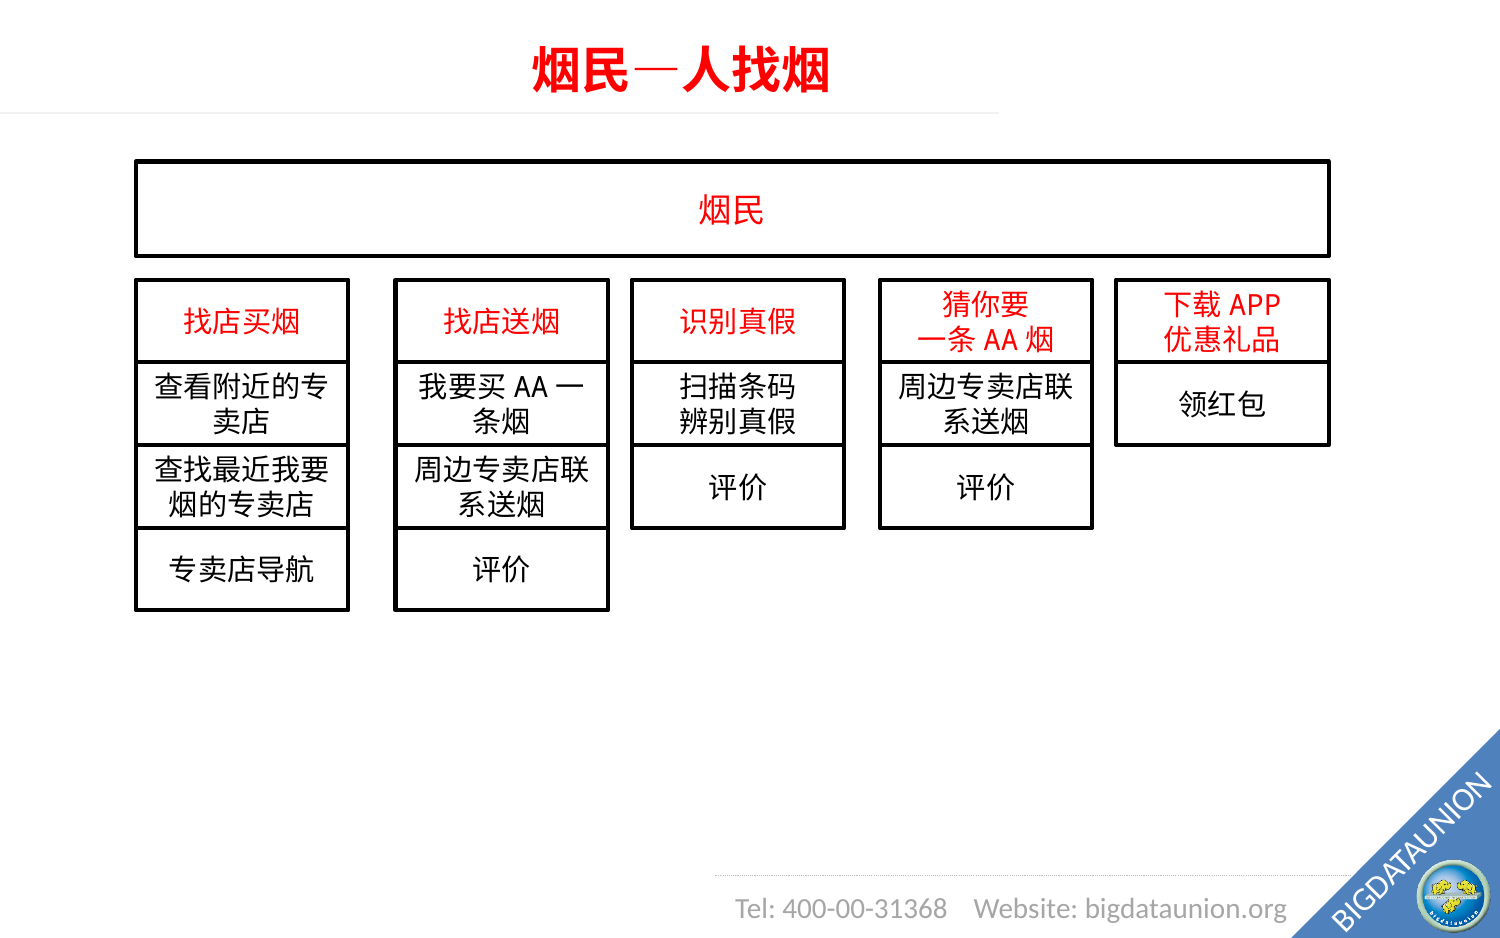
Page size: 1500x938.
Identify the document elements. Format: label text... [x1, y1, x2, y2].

text_box 下载APP 优惠礼品 [1114, 278, 1331, 360]
text_box 评价 [393, 526, 610, 612]
text_box 找店送烟 [393, 278, 610, 360]
text_box 找店买烟 [134, 278, 350, 360]
text_box 评价 [878, 443, 1094, 530]
text_box 专卖店导航 [134, 526, 350, 612]
text_box 查找最近我要烟的专卖店 [134, 443, 350, 526]
text_box 扫描条码 辨别真假 [630, 360, 846, 443]
text_box 我要买AA一条烟 [393, 360, 610, 443]
text_box 周边专卖店联系送烟 [393, 443, 610, 526]
text_box 烟民 [134, 159, 1331, 258]
text_box 猜你要 一条AA烟 [878, 278, 1094, 360]
text_box 评价 [630, 443, 846, 530]
text_box 领红包 [1114, 360, 1331, 447]
text_box 查看附近的专卖店 [134, 360, 350, 443]
text_box 识别真假 [630, 278, 846, 360]
picture [1411, 855, 1493, 936]
text_box 周边专卖店联系送烟 [878, 360, 1094, 443]
text_box 烟民—人找烟 [53, 31, 1471, 107]
